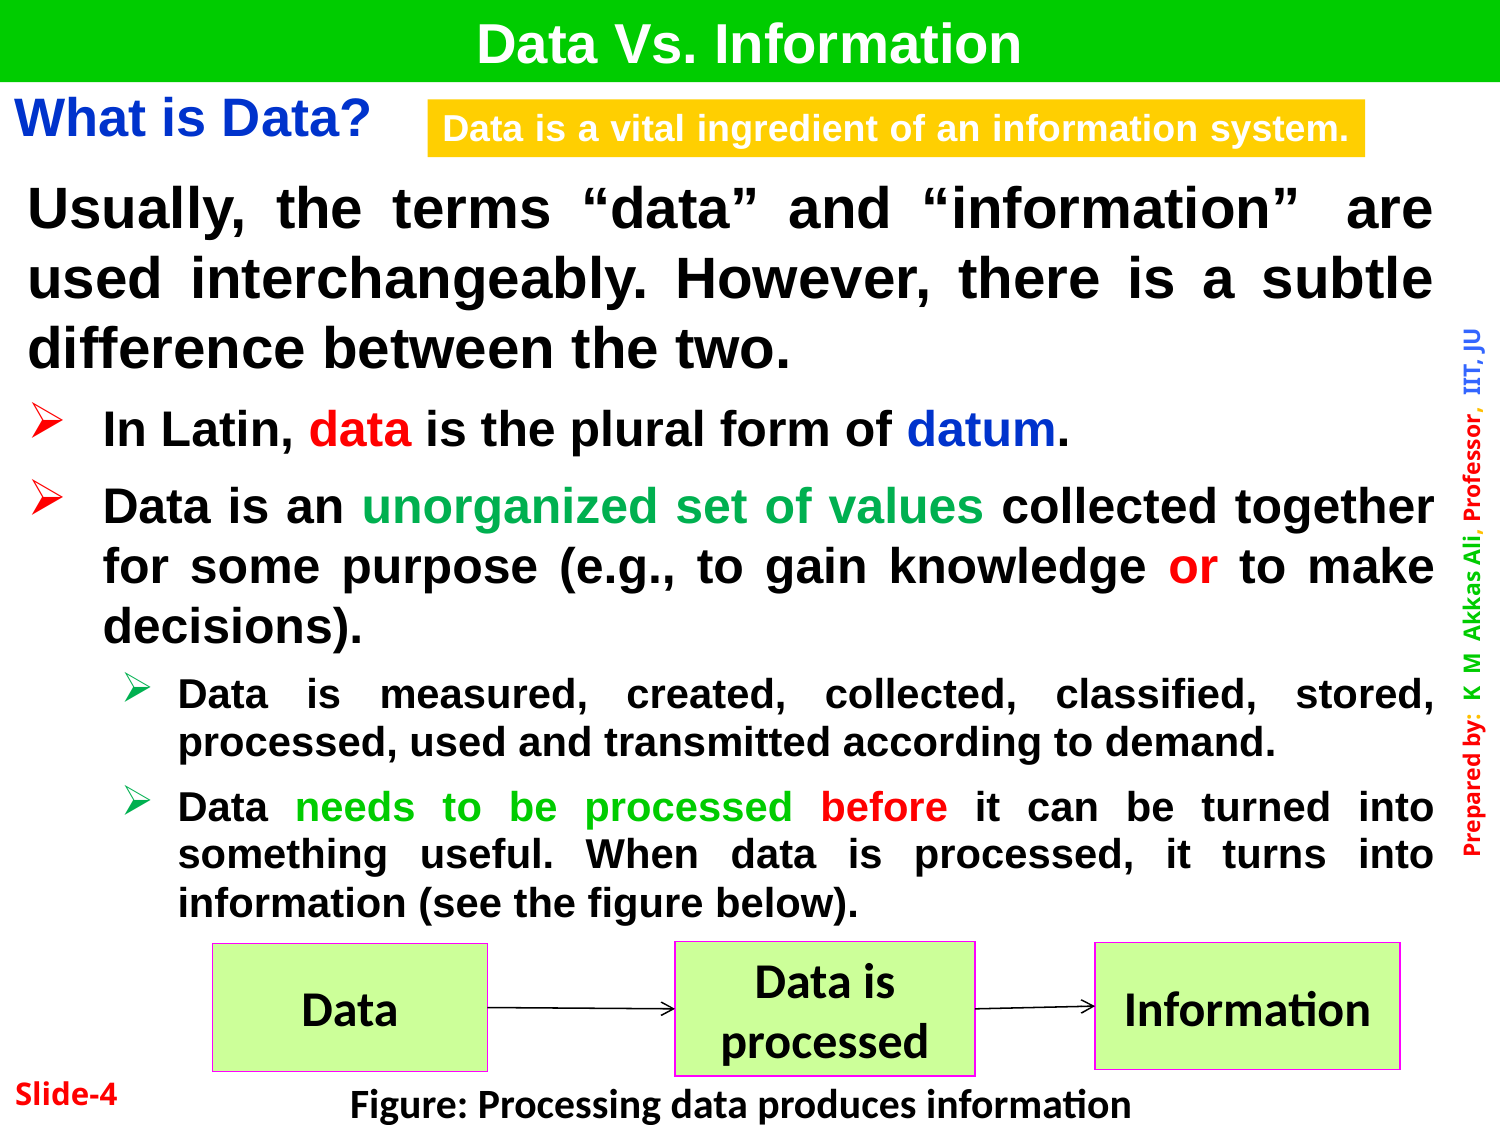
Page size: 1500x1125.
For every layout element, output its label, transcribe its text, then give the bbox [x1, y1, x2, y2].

text_box Usually, the terms “data” and “information” are used interchangeably. However, there is a subtle difference between the two. In Latin, data is the plural form of datum. Data is an unorganized set of values collected together for some purpose (e.g., to gain knowledge or to make decisions). Data is measured, created, collected, classified, stored, processed, used and transmitted according to demand. Data needs to be processed before it can be turned into something useful. When data is processed, it turns into information (see the figure below). [12, 162, 1450, 575]
table_header What is Data? [3, 88, 400, 153]
text_box Figure: Processing data produces information [335, 1069, 1436, 1125]
text_box Data Vs. Information [0, 0, 1500, 83]
text_box Data is a vital ingredient of an information system. [427, 99, 1366, 158]
slide_number Slide-4 [0, 1050, 313, 1125]
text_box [212, 941, 1400, 1078]
